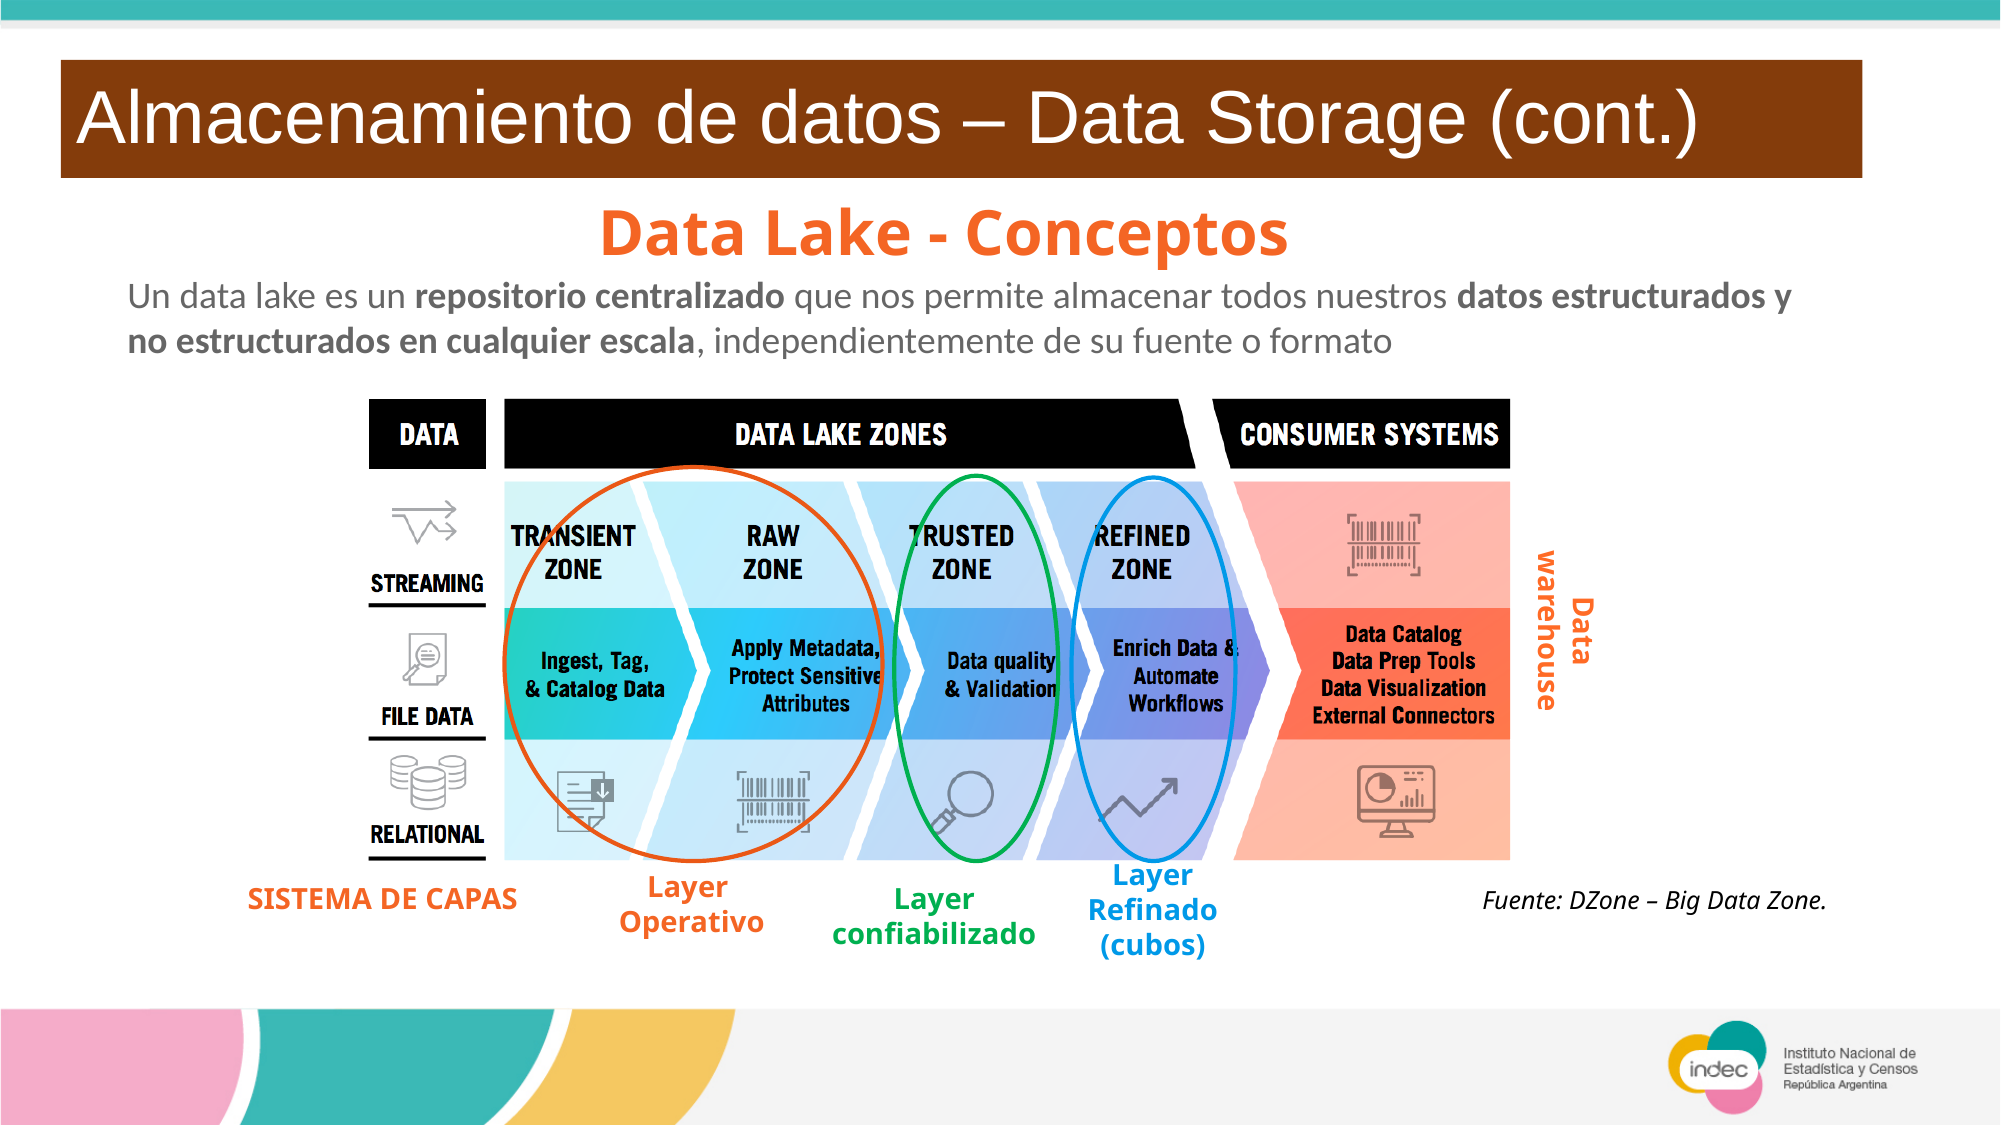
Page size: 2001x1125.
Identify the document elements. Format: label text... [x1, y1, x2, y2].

text_box Data warehouse [1524, 506, 1610, 755]
text_box Layer Operativo [526, 862, 858, 946]
picture [0, 0, 2001, 1125]
text_box Layer confiabilizado [810, 872, 1028, 958]
text_box SISTEMA DE CAPAS [232, 872, 526, 923]
text_box Data Lake - Conceptos [583, 177, 1629, 242]
title Almacenamiento de datos – Data Storage (cont.) [60, 59, 1863, 178]
text_box Layer Refinado (cubos) [1028, 862, 1277, 969]
text_box Un data lake es un repositorio centralizado que nos permite almacenar todos nuestros datos estructurados y no estructurados en cualquier escala, independientemente de su fuente o formato [112, 263, 1811, 369]
text_box Fuente: DZone – Big Data Zone. [1467, 877, 1874, 910]
